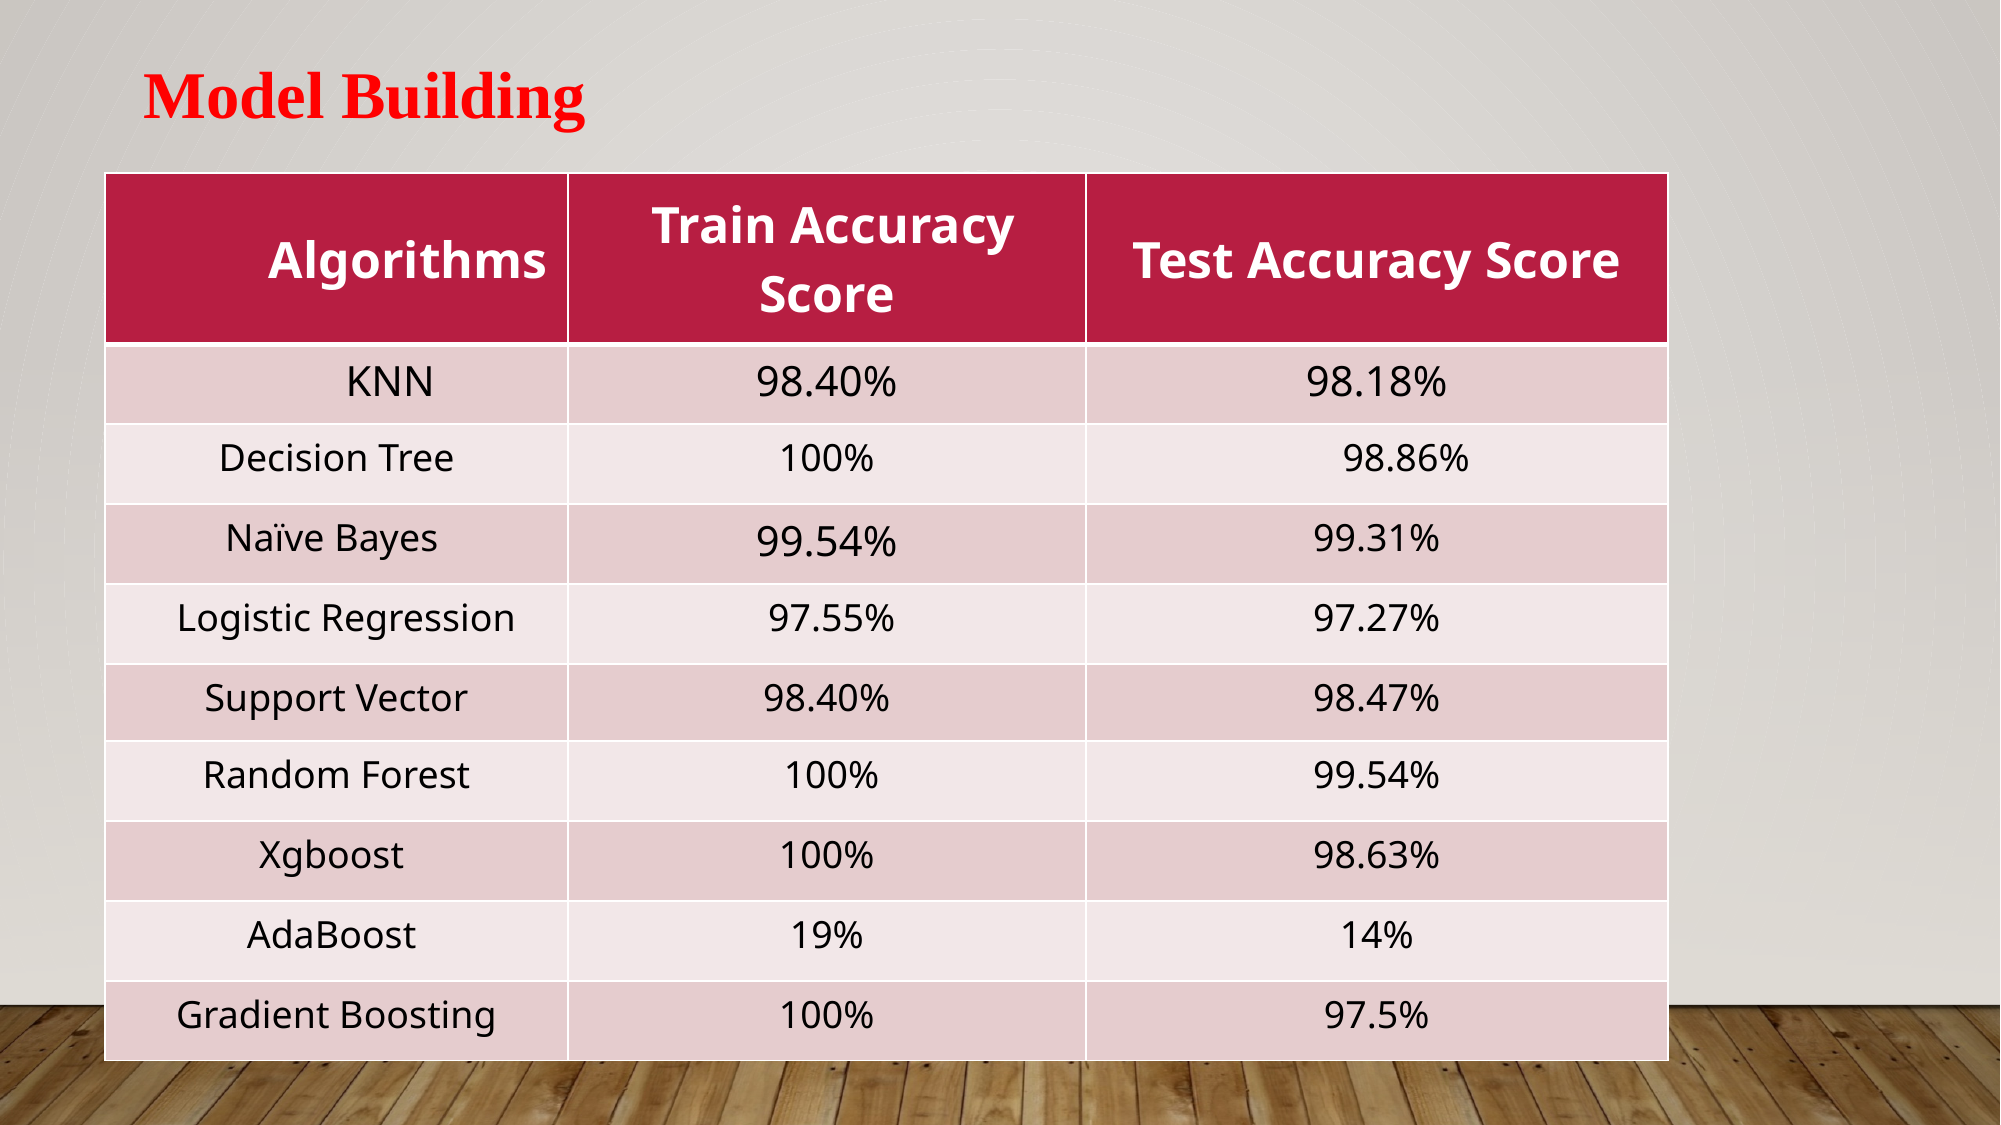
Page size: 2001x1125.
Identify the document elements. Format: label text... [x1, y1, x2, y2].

text_box Model Building [128, 44, 1197, 140]
table_cell AdaBoost [106, 902, 567, 980]
table_cell Random Forest [106, 742, 567, 820]
table_cell 97.5% [1087, 982, 1667, 1060]
table_cell 100% [569, 425, 1085, 503]
table_cell 100% [569, 822, 1085, 900]
table_cell Gradient Boosting [106, 982, 567, 1060]
table_cell Naïve Bayes [106, 505, 567, 583]
table_header Train Accuracy Score [569, 174, 1085, 342]
table_cell 19% [569, 902, 1085, 980]
table_cell 97.55% [569, 585, 1085, 663]
table_cell KNN [106, 347, 567, 423]
table_cell 98.40% [569, 665, 1085, 740]
table_cell 14% [1087, 902, 1667, 980]
table_cell 100% [569, 982, 1085, 1060]
table_cell Support Vector [106, 665, 567, 740]
table_header Algorithms [106, 174, 567, 342]
table_cell 98.40% [569, 347, 1085, 423]
table_cell 99.54% [569, 505, 1085, 583]
picture [0, 1005, 2000, 1125]
table_cell 97.27% [1087, 585, 1667, 663]
table_cell 98.63% [1087, 822, 1667, 900]
table_cell Xgboost [106, 822, 567, 900]
table_cell Logistic Regression [106, 585, 567, 663]
table_cell Decision Tree [106, 425, 567, 503]
table_cell 98.47% [1087, 665, 1667, 740]
table_cell 100% [569, 742, 1085, 820]
table_cell 98.86% [1087, 425, 1667, 503]
table_cell 99.31% [1087, 505, 1667, 583]
table_cell 99.54% [1087, 742, 1667, 820]
table_header Test Accuracy Score [1087, 174, 1667, 342]
table_cell 98.18% [1087, 347, 1667, 423]
